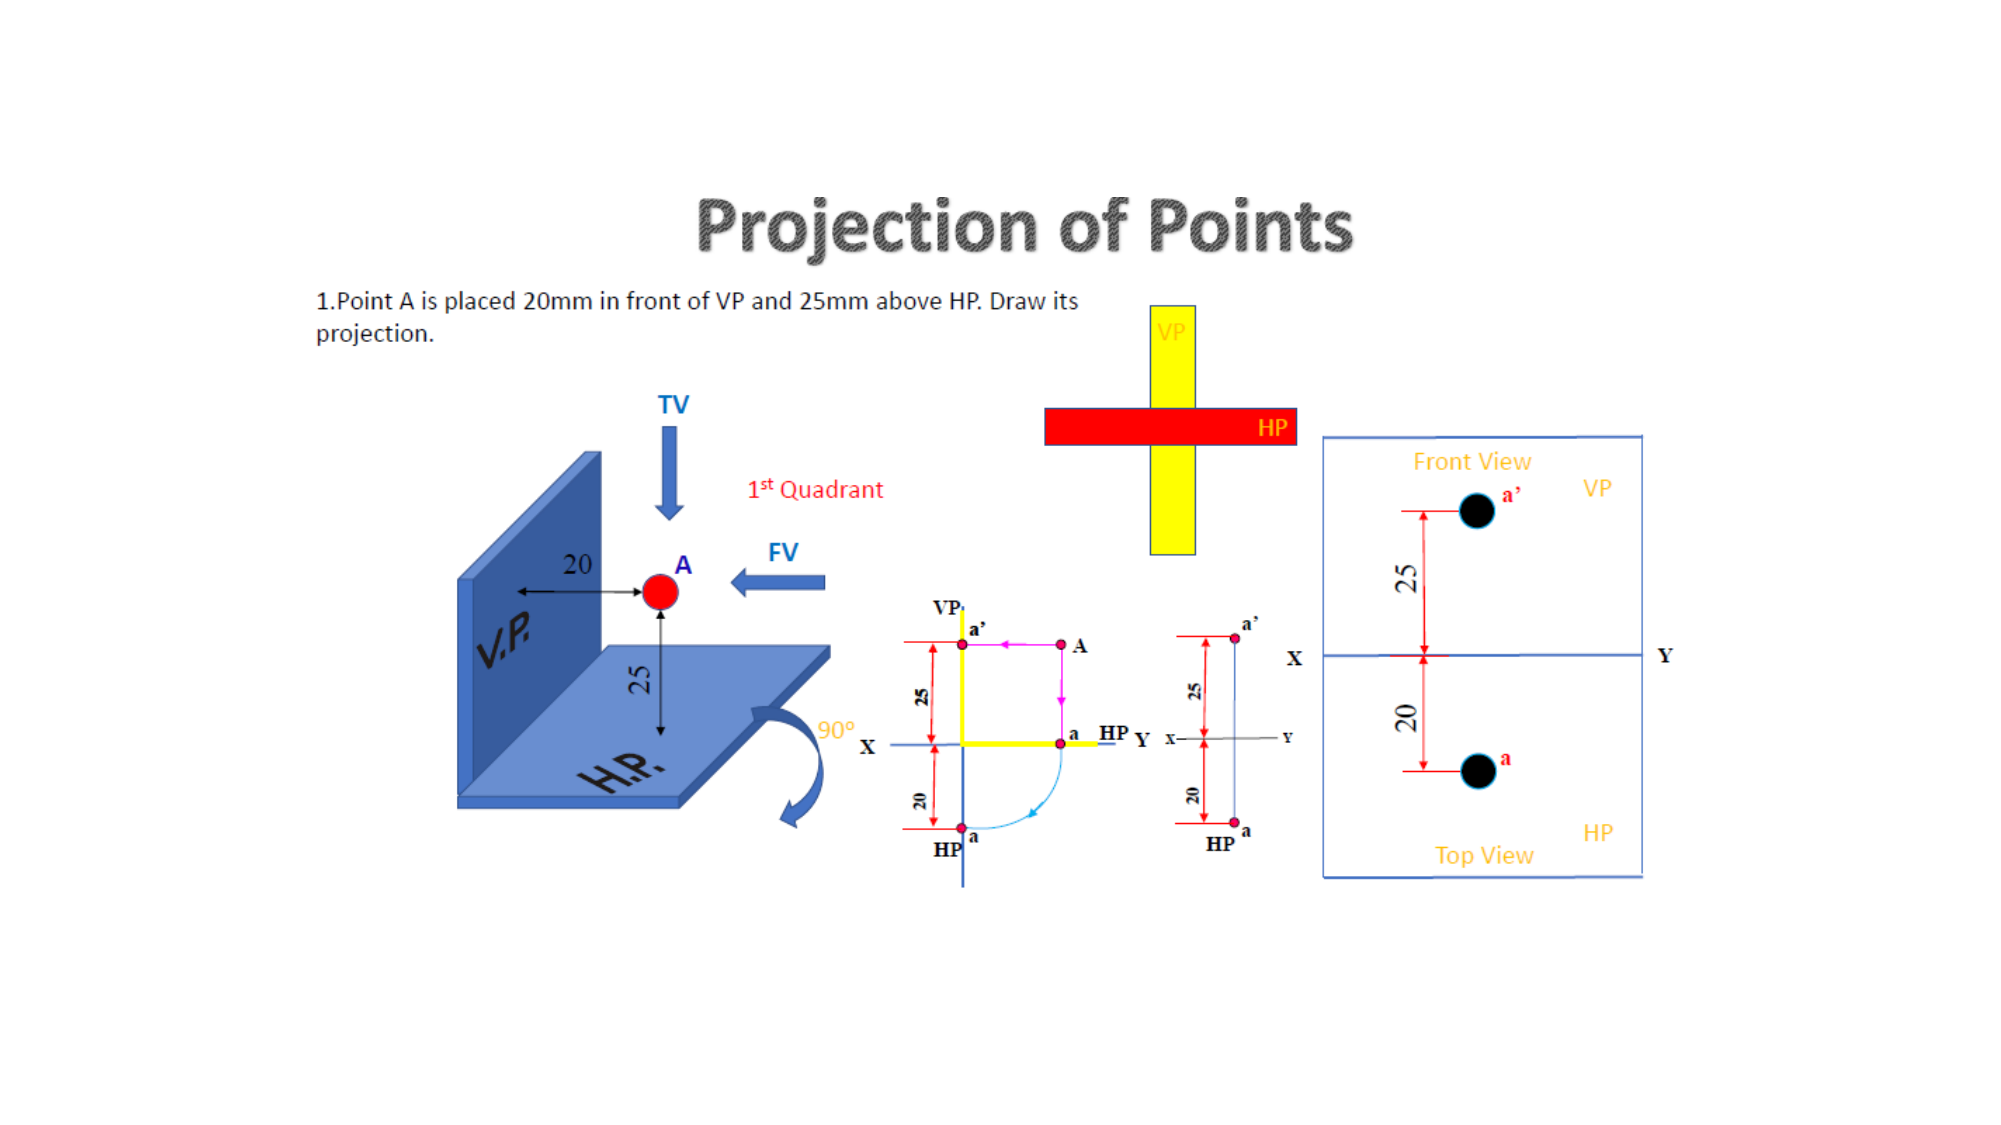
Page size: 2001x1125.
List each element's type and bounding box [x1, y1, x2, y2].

picture [299, 197, 1688, 899]
